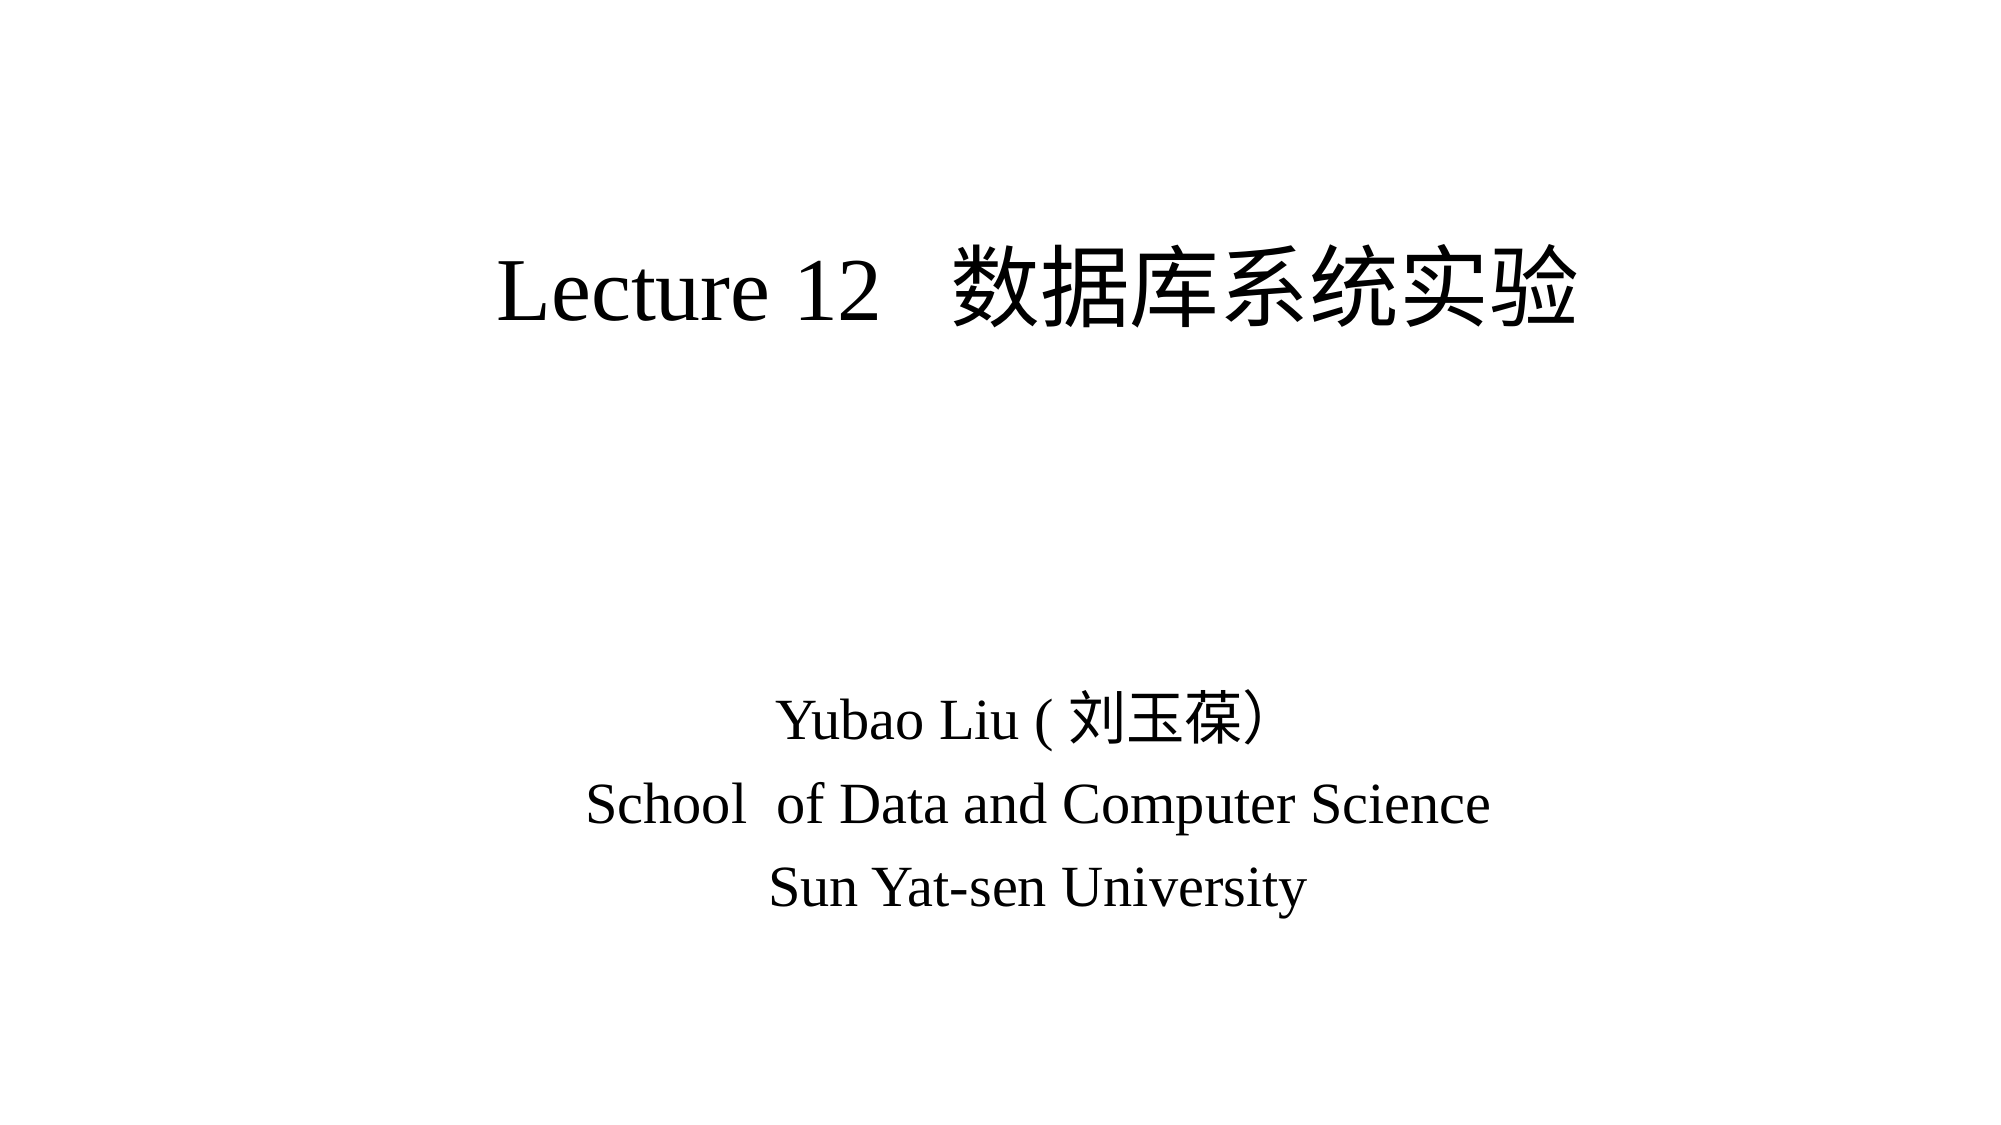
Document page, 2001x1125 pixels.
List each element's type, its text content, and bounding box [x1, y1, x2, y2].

subtitle Yubao Liu (刘玉葆） School of Data and Computer Science Sun Yat-sen University [249, 590, 1827, 989]
title Lecture 12 数据库系统实验 [288, 168, 1789, 346]
